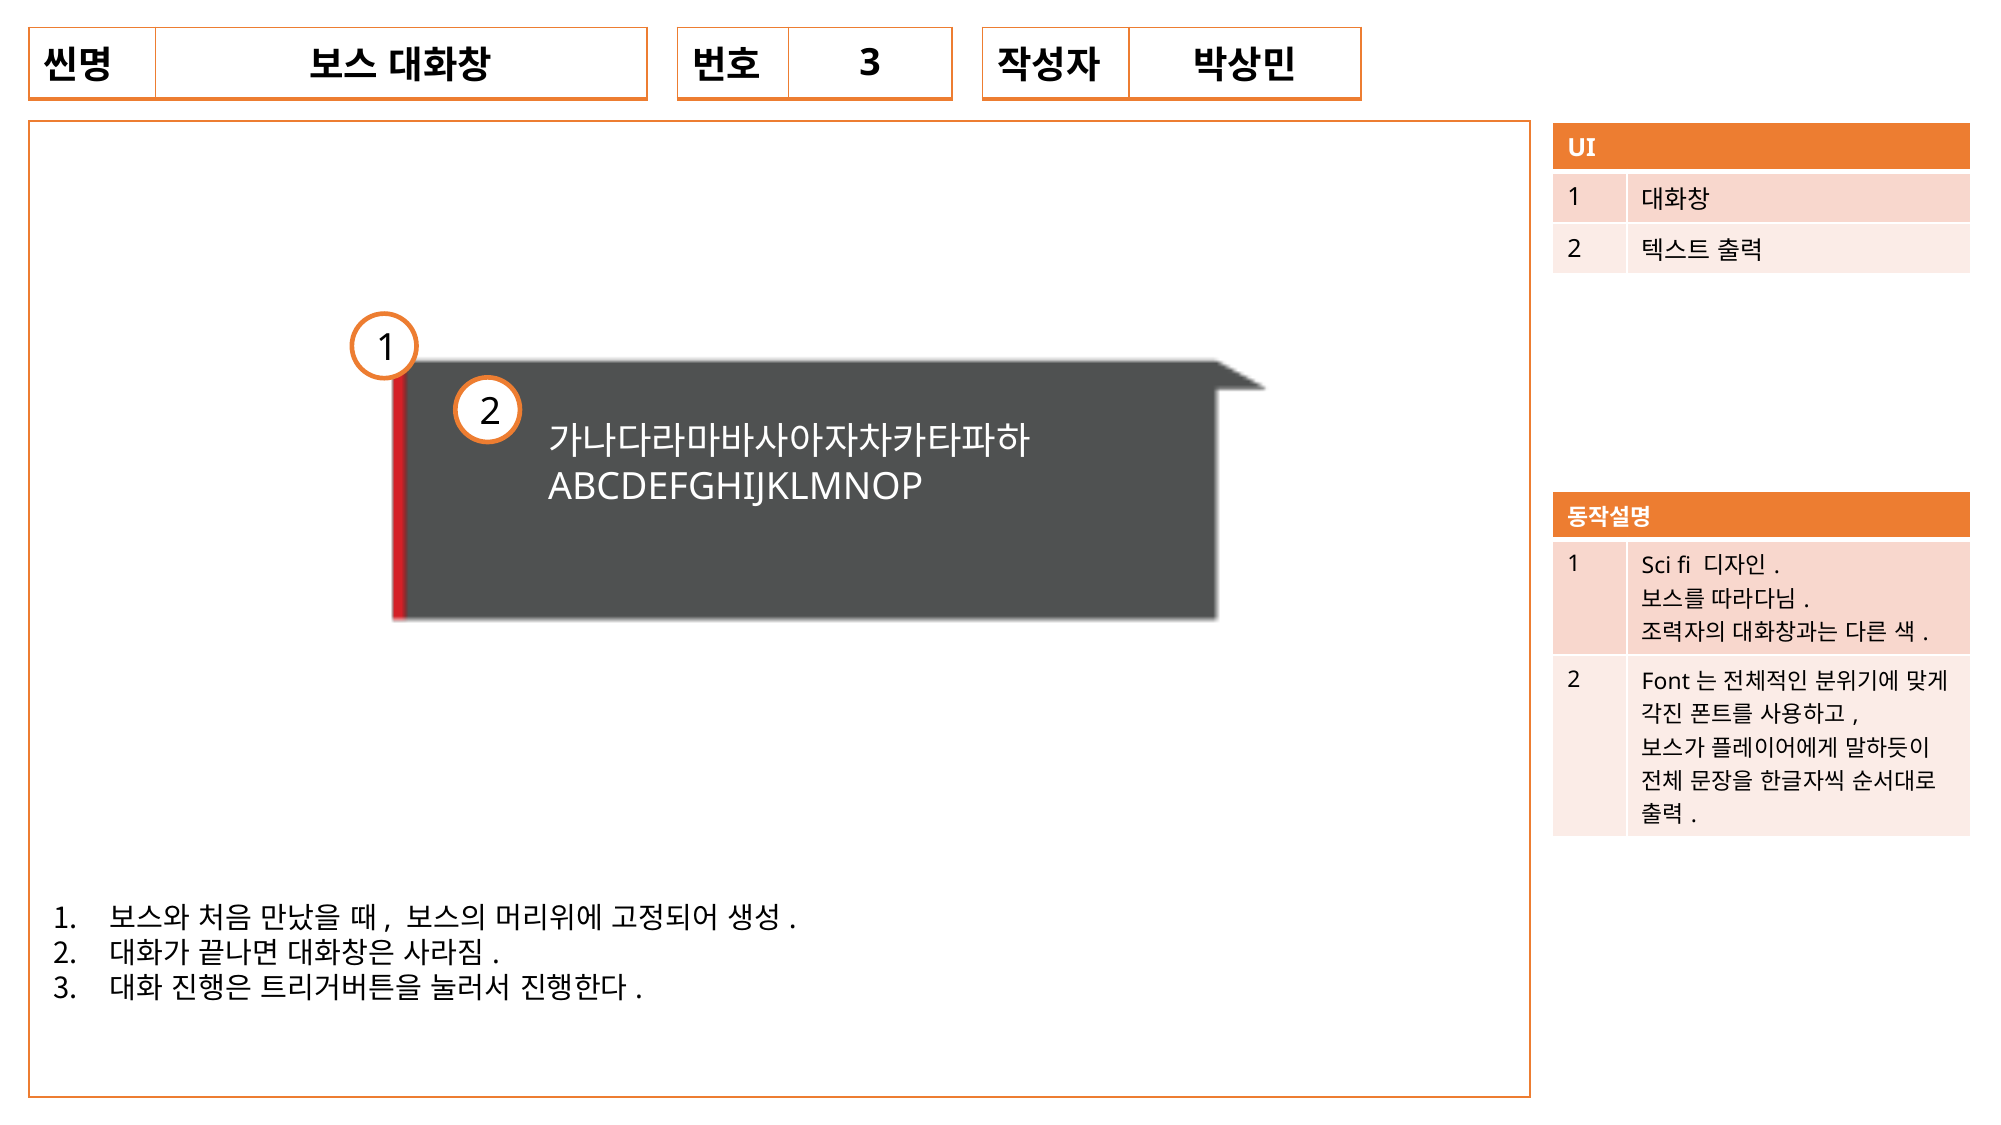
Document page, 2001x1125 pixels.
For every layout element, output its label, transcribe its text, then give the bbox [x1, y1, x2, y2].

table_header 씬명 [30, 28, 155, 97]
table_header 박상민 [1130, 28, 1360, 97]
table_cell 1 [1553, 542, 1626, 654]
table_cell 텍스트 출력 [1628, 224, 1970, 273]
text_box 보스와 처음 만났을 때, 보스의 머리위에 고정되어 생성. 대화가 끝나면 대화창은 사라짐. 대화 진행은 트리거버튼을 눌러서 진행한다. [38, 892, 1514, 1012]
table_header 번호 [678, 28, 788, 97]
table_cell Font는 전체적인 분위기에 맞게 각진 폰트를 사용하고, 보스가 플레이어에게 말하듯이 전체 문장을 한글자씩 순서대로 출력. [1628, 656, 1970, 836]
table_header UI [1553, 123, 1970, 169]
table_cell 1 [1553, 174, 1626, 222]
text_box [28, 120, 1531, 1098]
table_cell 2 [1553, 224, 1626, 273]
table_header 보스 대화창 [156, 28, 646, 97]
table_header 3 [789, 28, 951, 97]
table_header 작성자 [983, 28, 1128, 97]
table_cell 2 [1553, 656, 1626, 836]
table_cell Sci fi 디자인. 보스를 따라다님. 조력자의 대화창과는 다른 색. [1628, 542, 1970, 654]
table_header 동작설명 [1553, 492, 1970, 537]
picture [337, 313, 1405, 669]
table_cell 대화창 [1628, 174, 1970, 222]
